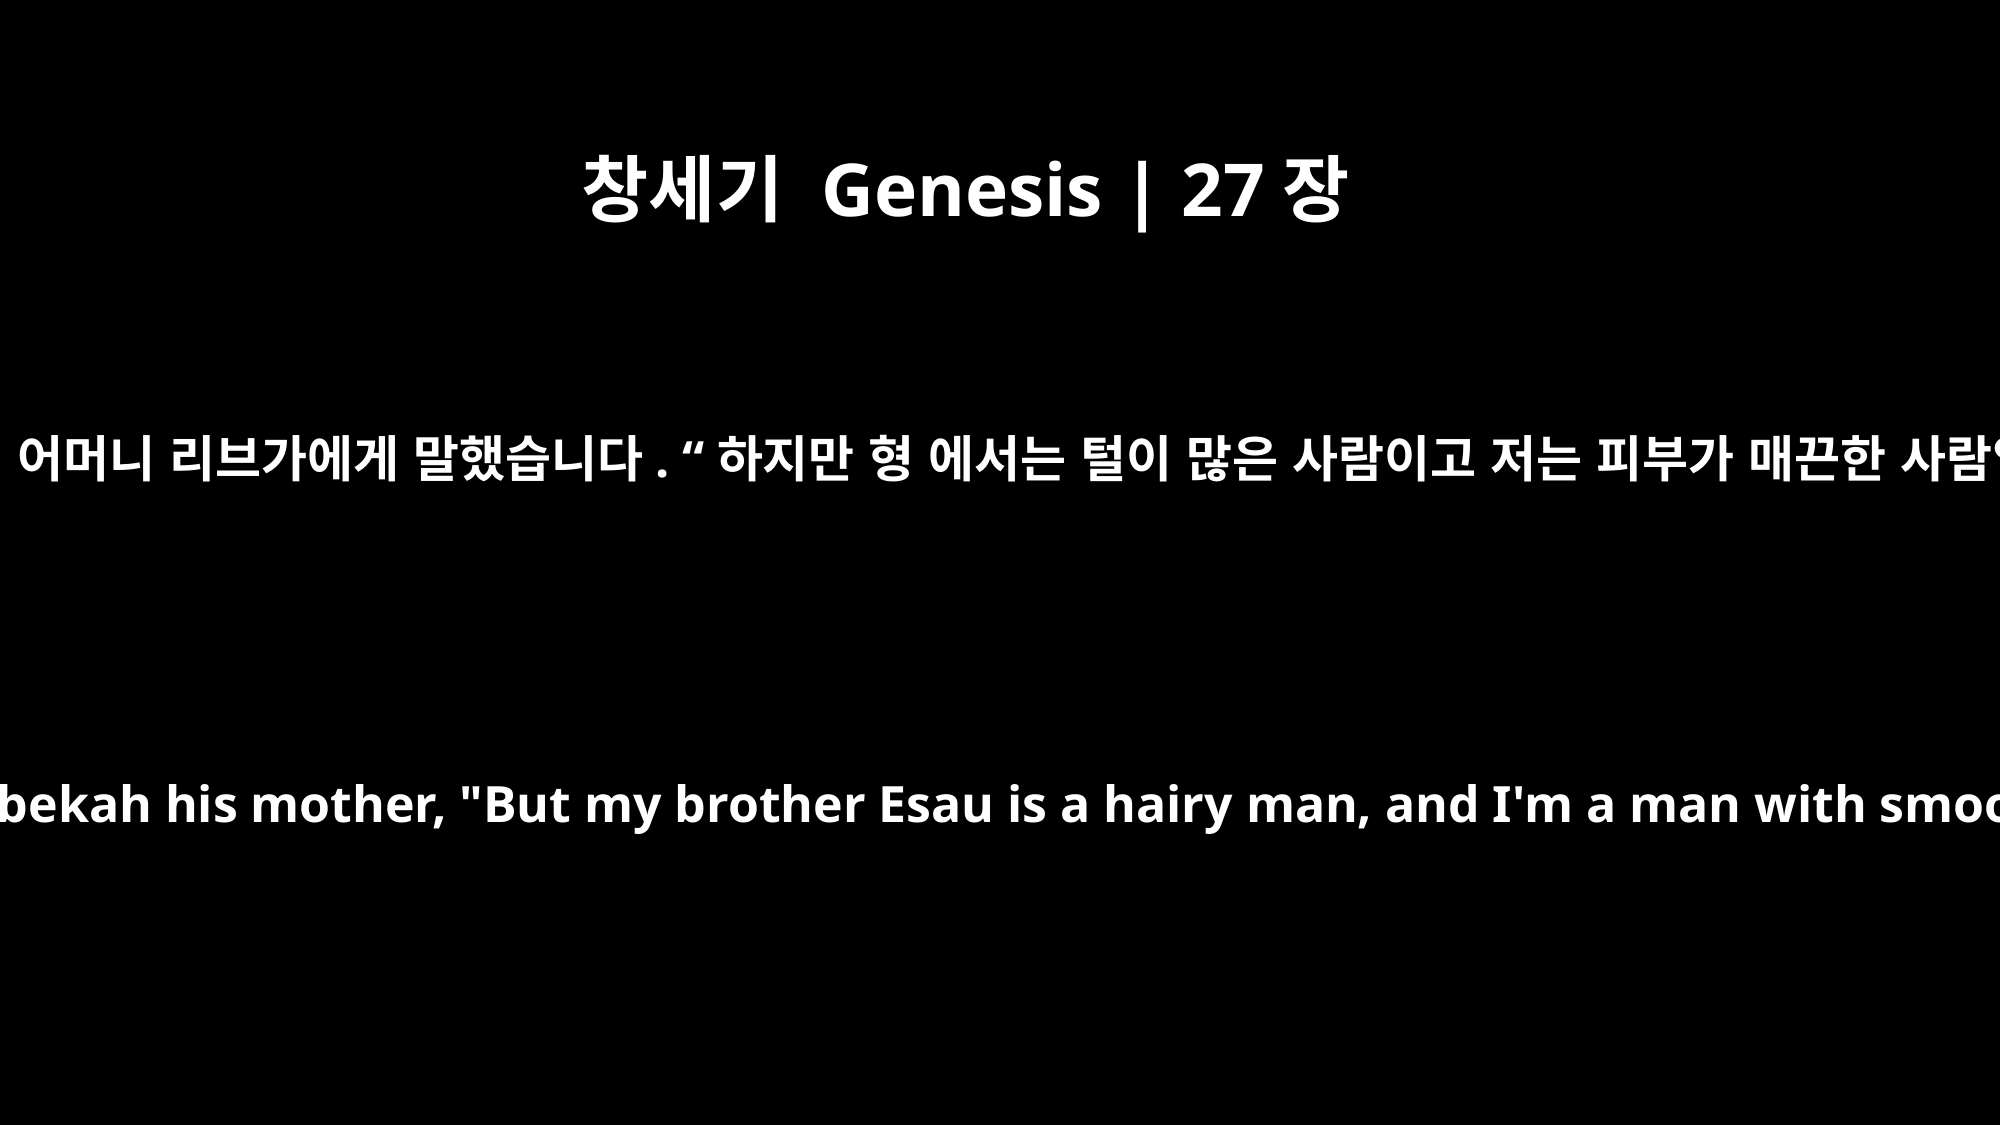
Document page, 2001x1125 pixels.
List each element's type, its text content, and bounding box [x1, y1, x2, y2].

text_box Jacob said to Rebekah his mother, "But my brother Esau is a hairy man, and I'm a man with smooth skin. [0, 764, 2000, 840]
text_box 창세기 Genesis | 27장 [566, 136, 1365, 239]
text_box 11 야곱이 자기 어머니 리브가에게 말했습니다. “하지만 형 에서는 털이 많은 사람이고 저는 피부가 매끈한 사람입니다. [0, 359, 2000, 495]
